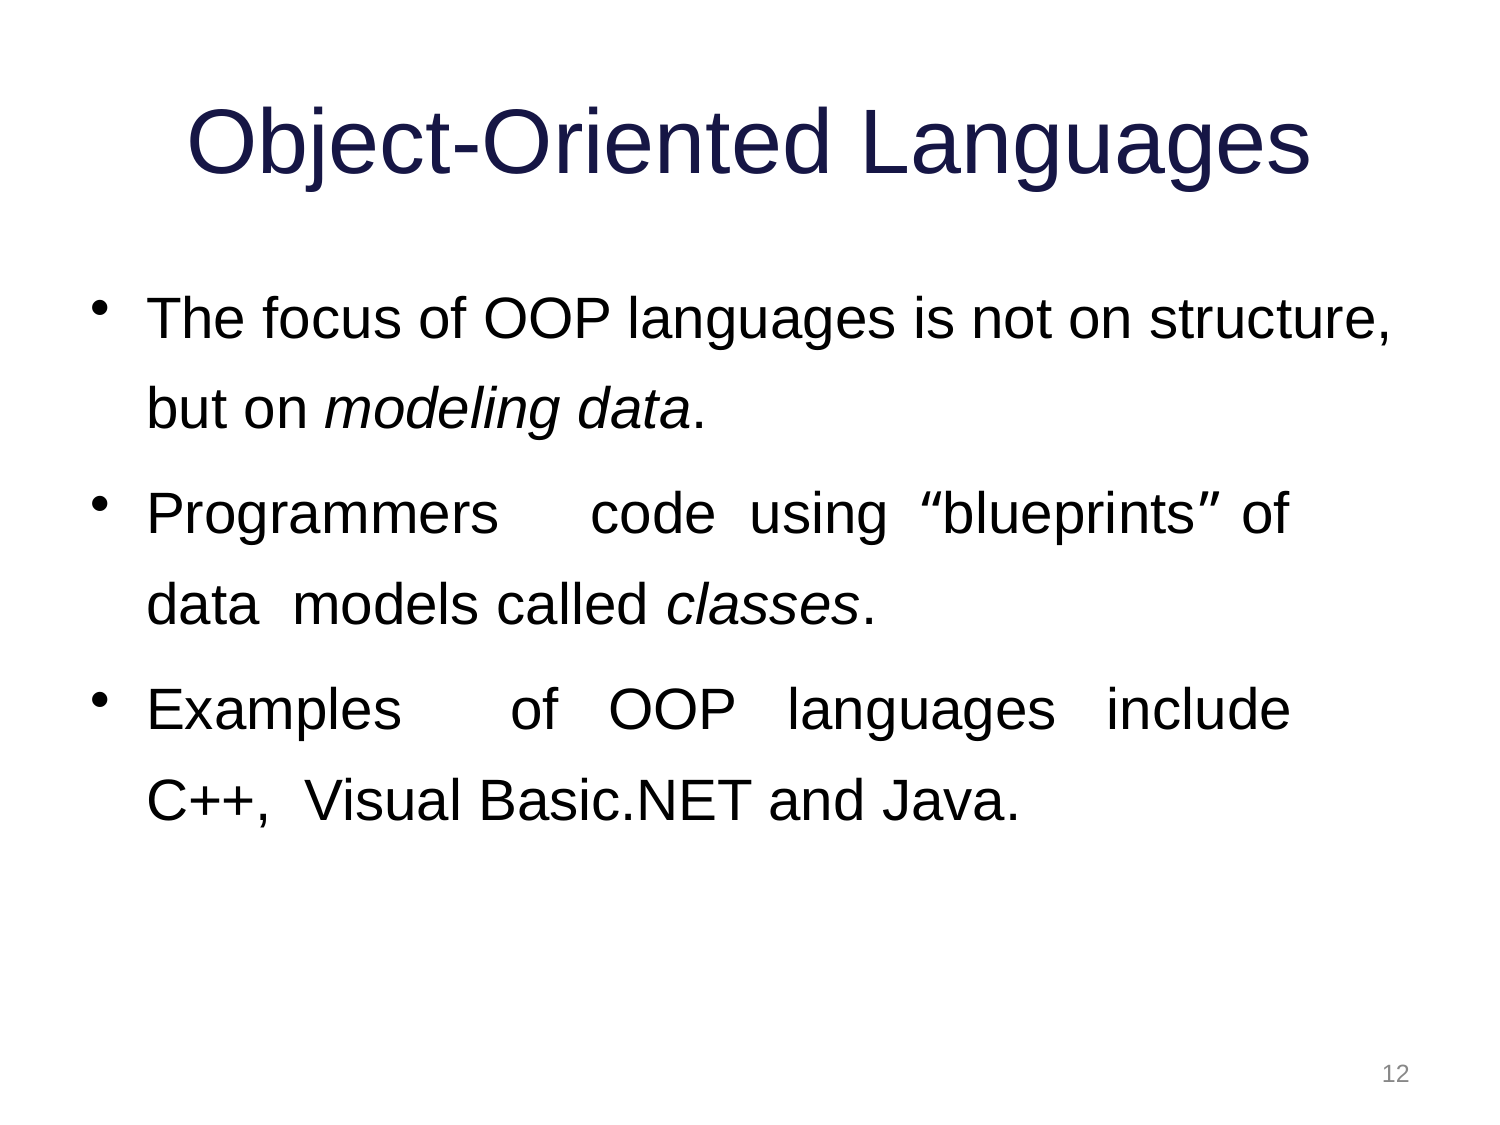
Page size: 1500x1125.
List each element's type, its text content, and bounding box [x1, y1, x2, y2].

slide_number 12 [1375, 1057, 1417, 1125]
title Object-Oriented Languages [184, 79, 1316, 256]
text_box The focus of OOP languages is not on structure, but on modeling data. Programmers code using “blueprints” of data models called classes. Examples of OOP languages include C++, Visual Basic.NET and Java. [87, 256, 1413, 833]
